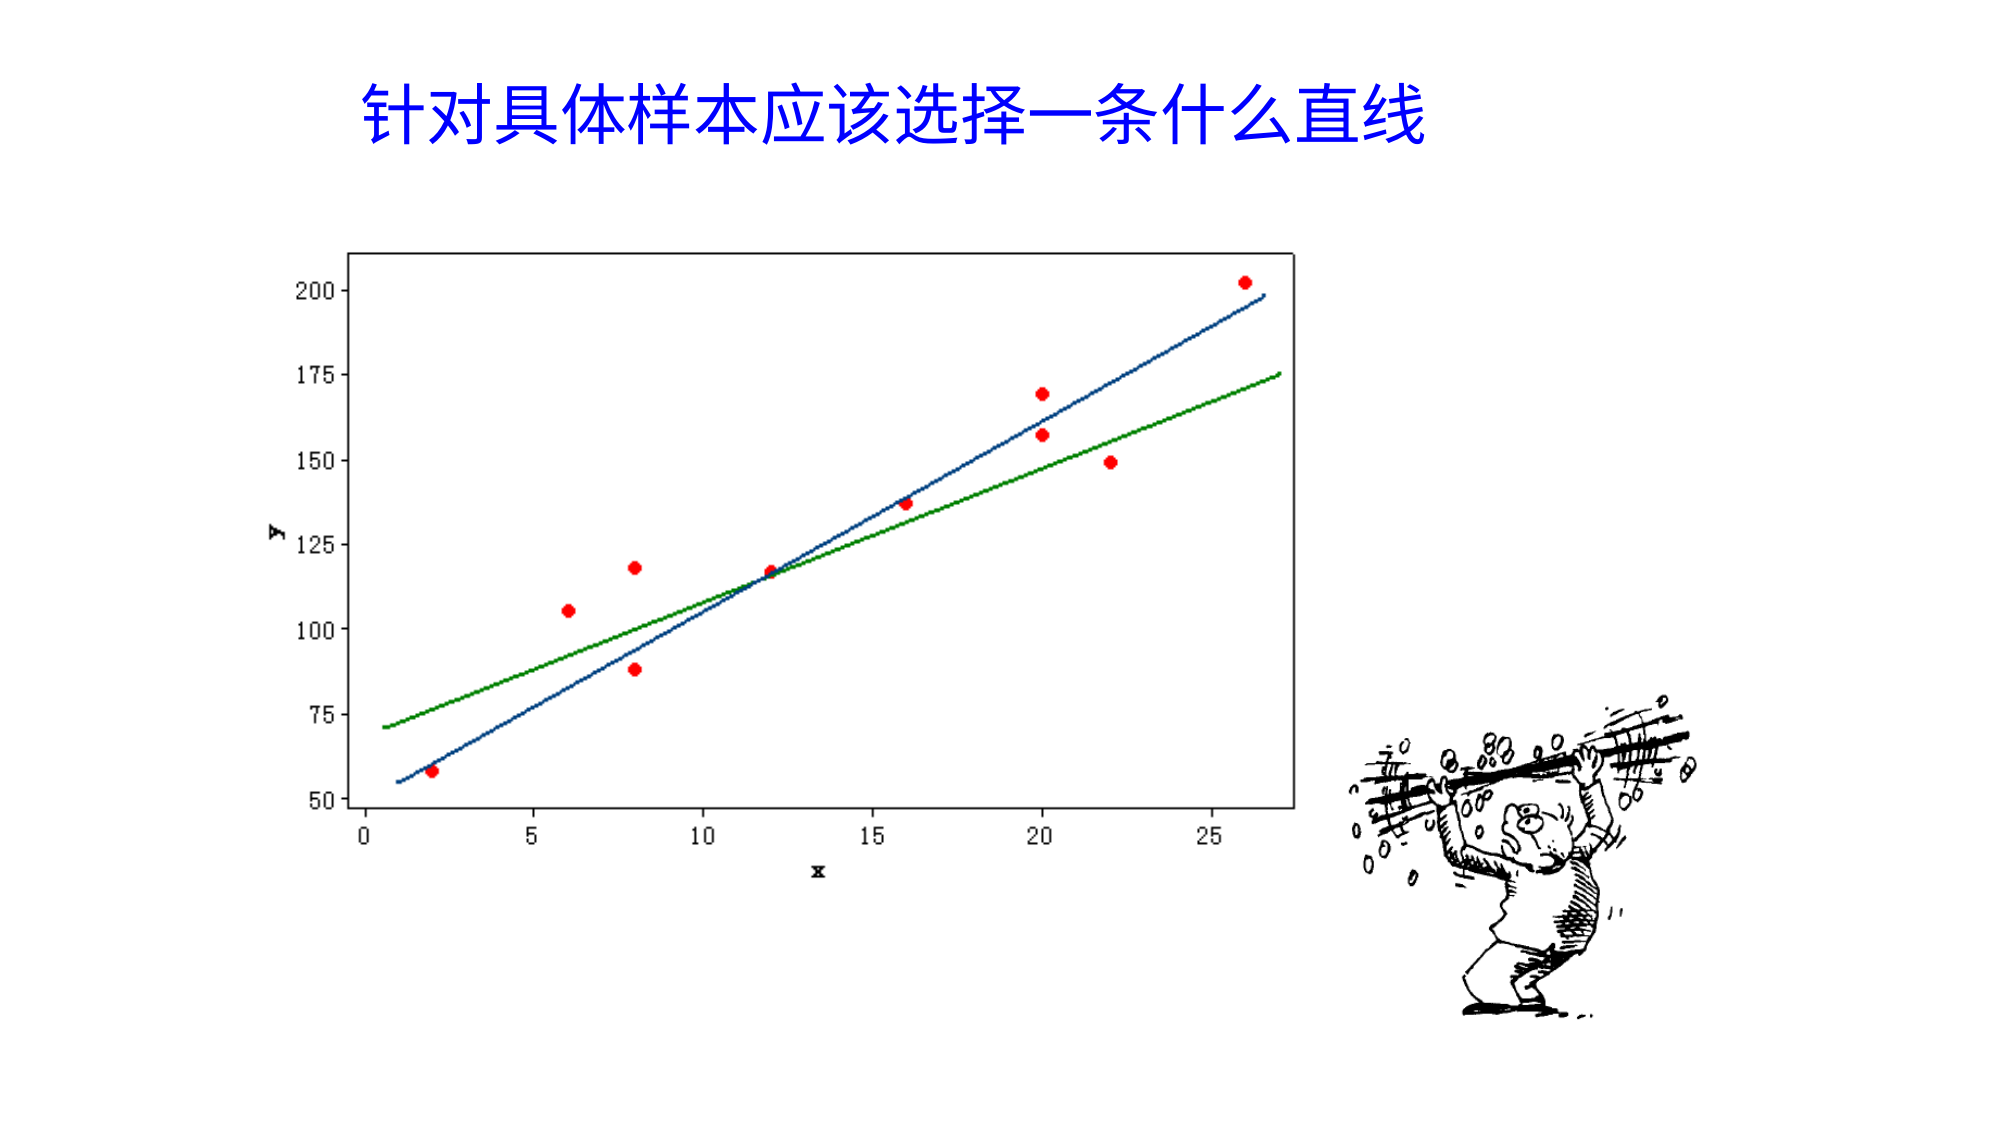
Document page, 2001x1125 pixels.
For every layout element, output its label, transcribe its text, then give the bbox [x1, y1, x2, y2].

picture [258, 208, 1313, 882]
text_box 针对具体样本应该选择一条什么直线 [345, 74, 1621, 209]
picture [1338, 676, 1740, 1029]
